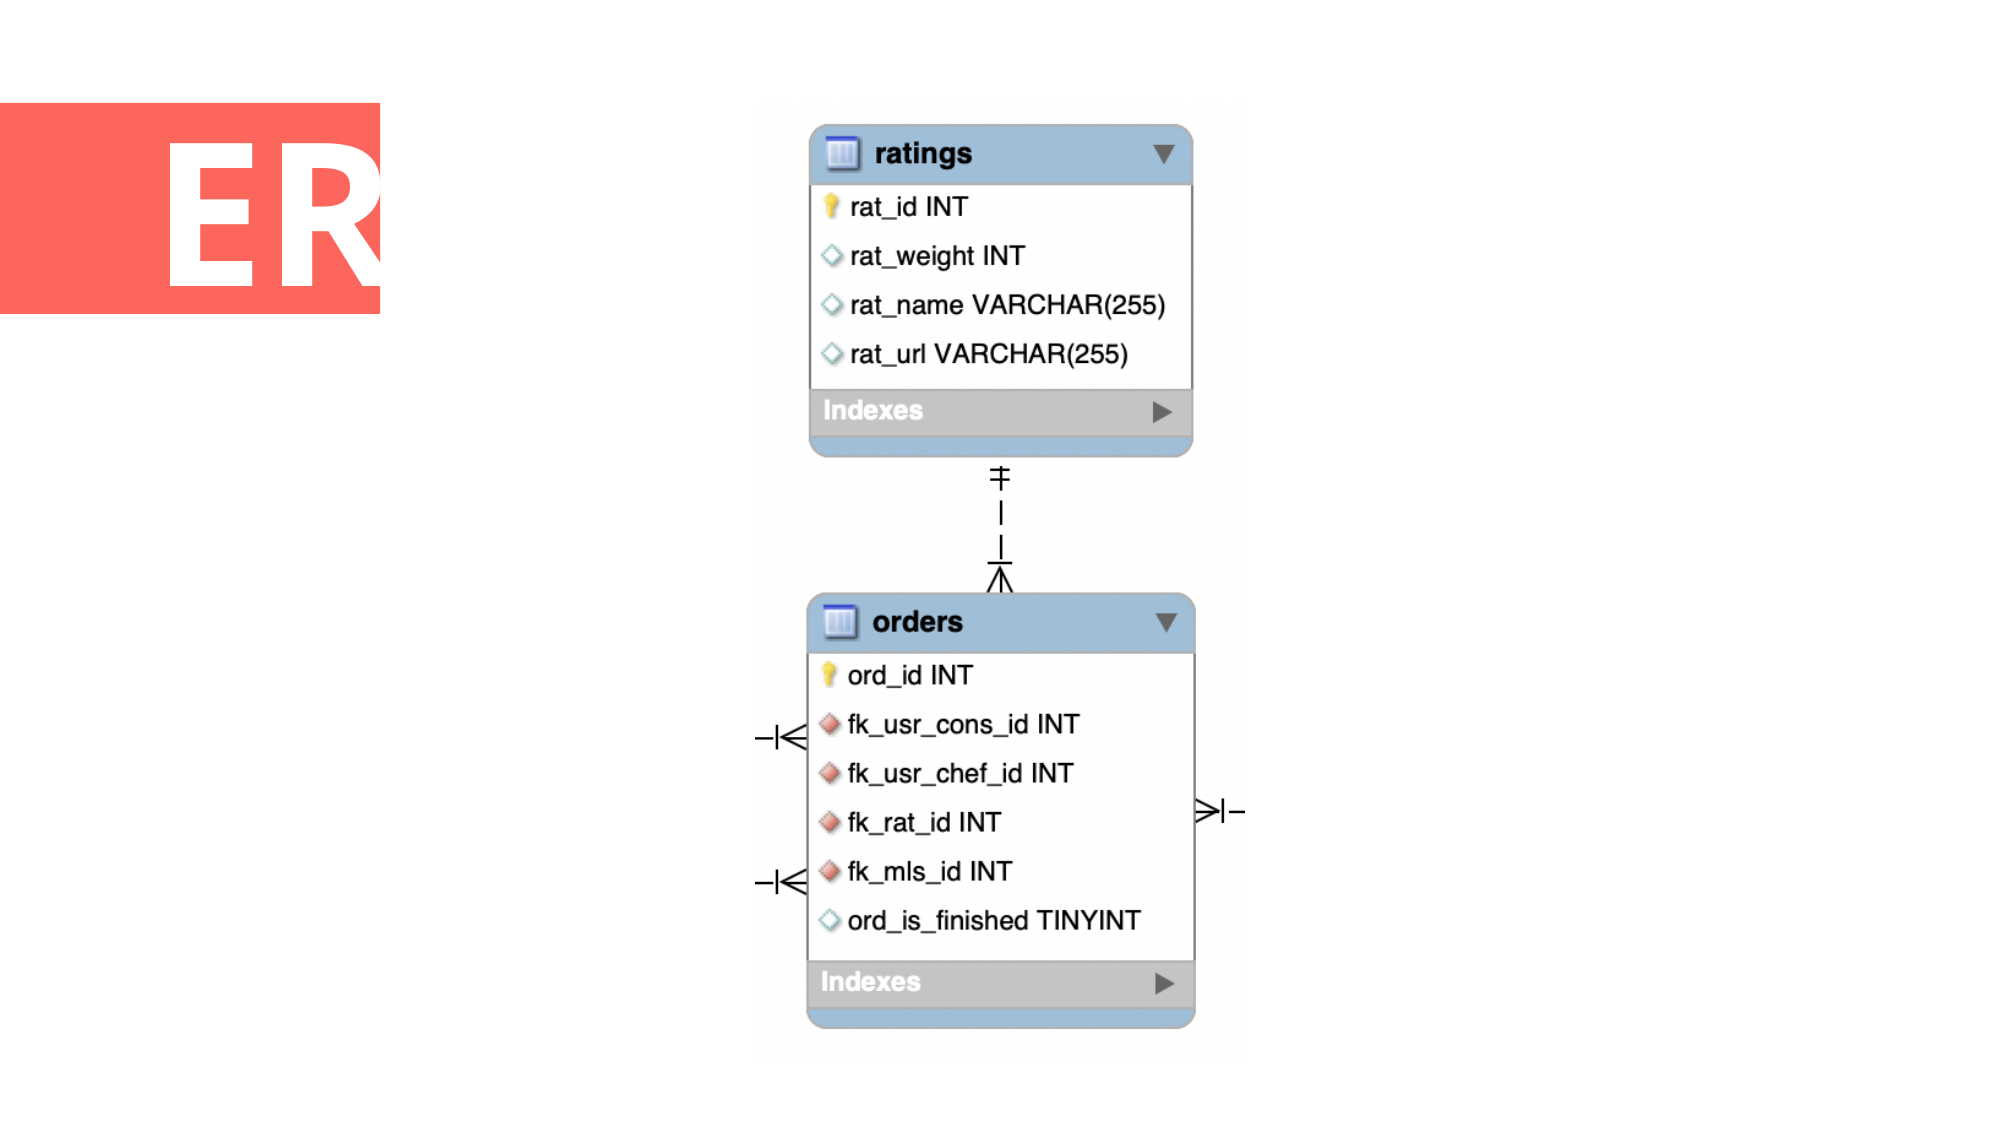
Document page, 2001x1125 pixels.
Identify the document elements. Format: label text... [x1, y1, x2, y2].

title ERD [137, 75, 783, 338]
text_box [0, 102, 137, 315]
picture [755, 102, 1245, 1061]
